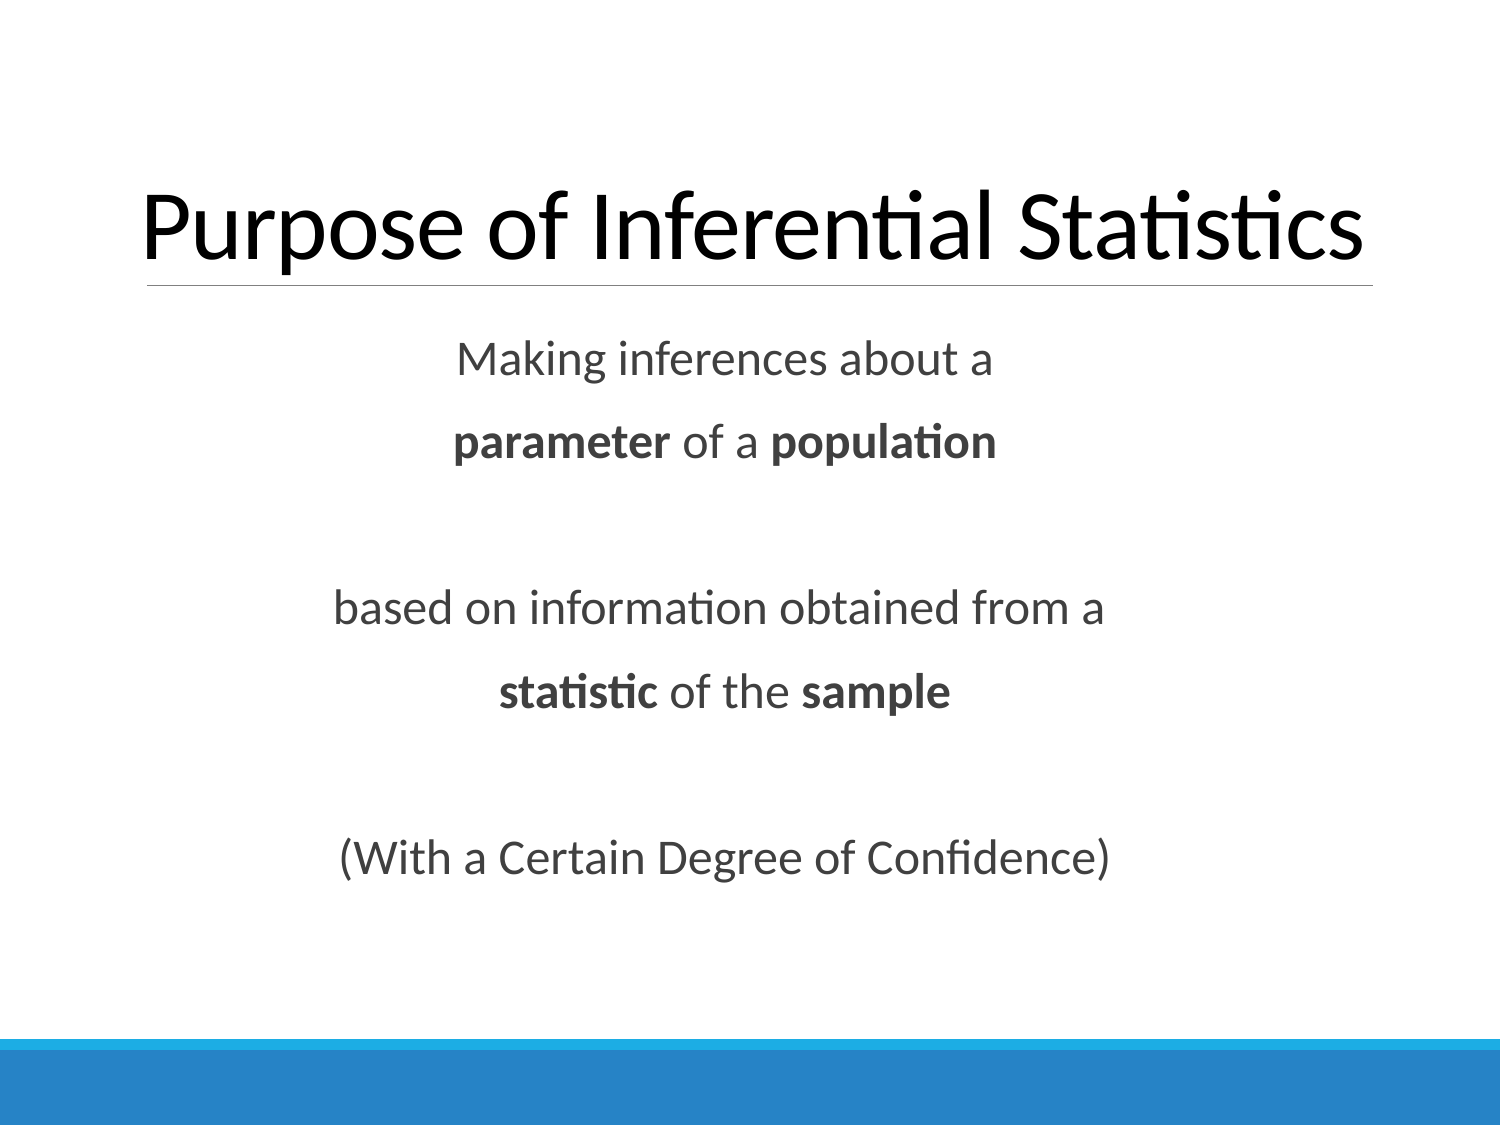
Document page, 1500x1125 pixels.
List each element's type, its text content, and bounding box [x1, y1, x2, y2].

title Purpose of Inferential Statistics [125, 99, 1400, 288]
list Making inferences about a parameter of a population based on information obtained from a statistic of the sample (With a Certain Degree of Confidence) [87, 324, 1363, 1000]
